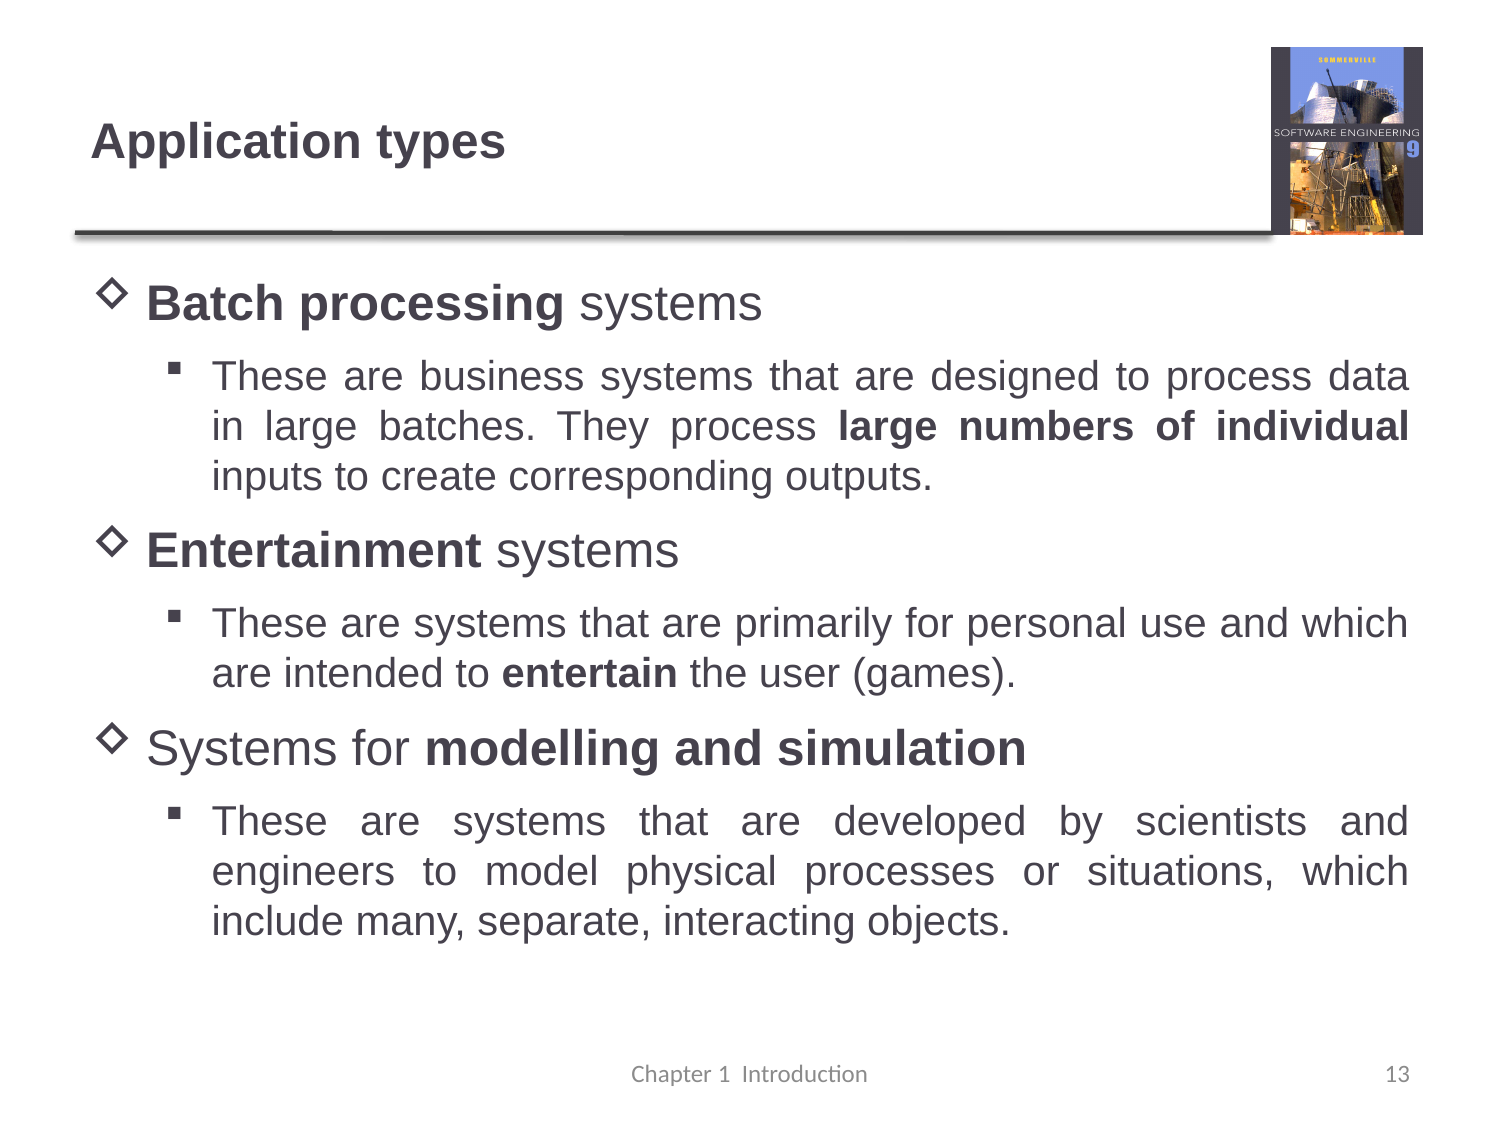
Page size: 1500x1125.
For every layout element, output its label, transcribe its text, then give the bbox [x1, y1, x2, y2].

picture [1272, 47, 1423, 235]
footer Chapter 1 Introduction [512, 1042, 988, 1103]
title Application types [74, 44, 1272, 233]
list Batch processing systems These are business systems that are designed to process data in large batches. They process large numbers of individual inputs to create corresponding outputs. Entertainment systems These are systems that are primarily for personal use and which are intended to entertain the user (games). Systems for modelling and simulation These are systems that are developed by scientists and engineers to model physical processes or situations, which include many, separate, interacting objects. [75, 262, 1425, 1005]
slide_number 13 [1074, 1042, 1425, 1103]
